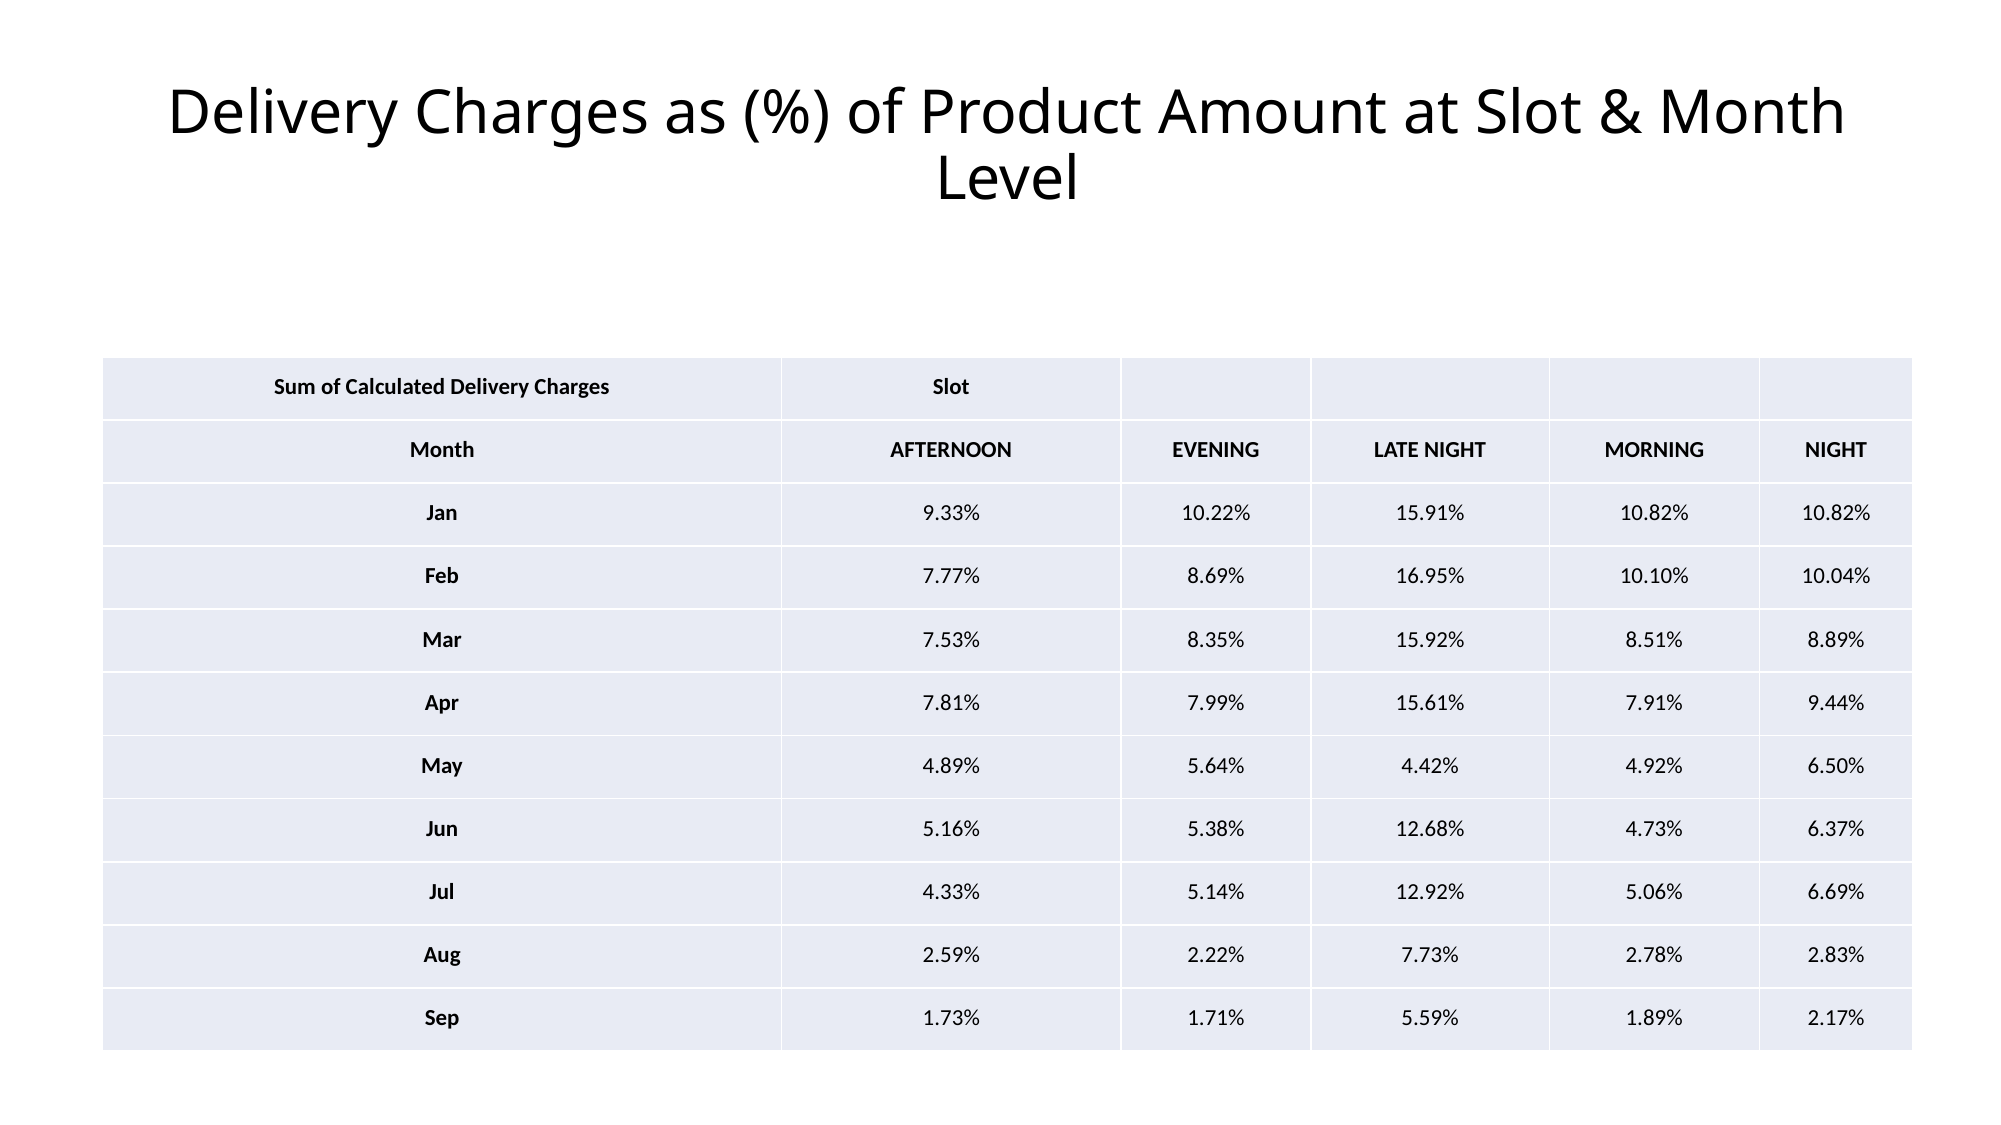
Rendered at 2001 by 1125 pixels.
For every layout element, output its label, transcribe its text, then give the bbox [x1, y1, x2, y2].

table_cell Sep [103, 989, 781, 1050]
table_cell 1.89% [1550, 989, 1759, 1050]
table_cell Aug [103, 926, 781, 987]
table_cell 7.91% [1550, 673, 1759, 735]
table_cell 4.73% [1550, 799, 1759, 861]
table_cell 15.61% [1312, 673, 1549, 735]
table_cell 4.42% [1312, 736, 1549, 798]
table_cell NIGHT [1760, 421, 1912, 482]
table_cell 6.69% [1760, 863, 1912, 924]
table_cell 15.92% [1312, 610, 1549, 671]
table_cell AFTERNOON [782, 421, 1120, 482]
table_cell 8.51% [1550, 610, 1759, 671]
table_cell 4.33% [782, 863, 1120, 924]
table_cell 4.89% [782, 736, 1120, 798]
table_cell Month [103, 421, 781, 482]
table_header [1122, 358, 1310, 419]
table_cell 5.59% [1312, 989, 1549, 1050]
table_cell 9.44% [1760, 673, 1912, 735]
table_cell 7.81% [782, 673, 1120, 735]
table_cell 10.82% [1550, 484, 1759, 545]
table_cell Jun [103, 799, 781, 861]
table_cell Jul [103, 863, 781, 924]
table_cell 5.06% [1550, 863, 1759, 924]
table_cell MORNING [1550, 421, 1759, 482]
table_header Sum of Calculated Delivery Charges [103, 358, 781, 419]
table_cell 4.92% [1550, 736, 1759, 798]
table_header [1312, 358, 1549, 419]
table_cell EVENING [1122, 421, 1310, 482]
table_cell Apr [103, 673, 781, 735]
table_cell 5.64% [1122, 736, 1310, 798]
table_cell 2.83% [1760, 926, 1912, 987]
table_cell 6.37% [1760, 799, 1912, 861]
table_cell Jan [103, 484, 781, 545]
table_cell 5.16% [782, 799, 1120, 861]
table_cell 2.59% [782, 926, 1120, 987]
table_cell 1.71% [1122, 989, 1310, 1050]
table_cell 16.95% [1312, 547, 1549, 608]
table_cell 5.14% [1122, 863, 1310, 924]
table_cell 12.68% [1312, 799, 1549, 861]
table_cell 7.73% [1312, 926, 1549, 987]
table_header [1760, 358, 1912, 419]
table_cell 10.22% [1122, 484, 1310, 545]
table_cell 1.73% [782, 989, 1120, 1050]
table_cell 8.69% [1122, 547, 1310, 608]
table_cell 8.89% [1760, 610, 1912, 671]
table_cell 2.17% [1760, 989, 1912, 1050]
table_cell 12.92% [1312, 863, 1549, 924]
table_cell 7.77% [782, 547, 1120, 608]
table_cell 7.99% [1122, 673, 1310, 735]
table_cell 5.38% [1122, 799, 1310, 861]
table_header [1550, 358, 1759, 419]
table_cell 6.50% [1760, 736, 1912, 798]
table_cell Feb [103, 547, 781, 608]
table_cell 10.04% [1760, 547, 1912, 608]
table_cell 8.35% [1122, 610, 1310, 671]
table_cell May [103, 736, 781, 798]
table_header Slot [782, 358, 1120, 419]
table_cell 2.22% [1122, 926, 1310, 987]
table_cell LATE NIGHT [1312, 421, 1549, 482]
table_cell 10.10% [1550, 547, 1759, 608]
table_cell 2.78% [1550, 926, 1759, 987]
table_cell 9.33% [782, 484, 1120, 545]
table_cell Mar [103, 610, 781, 671]
title Delivery Charges as (%) of Product Amount at Slot & Month Level [102, 73, 1914, 221]
table_cell 7.53% [782, 610, 1120, 671]
table_cell 10.82% [1760, 484, 1912, 545]
table_cell 15.91% [1312, 484, 1549, 545]
